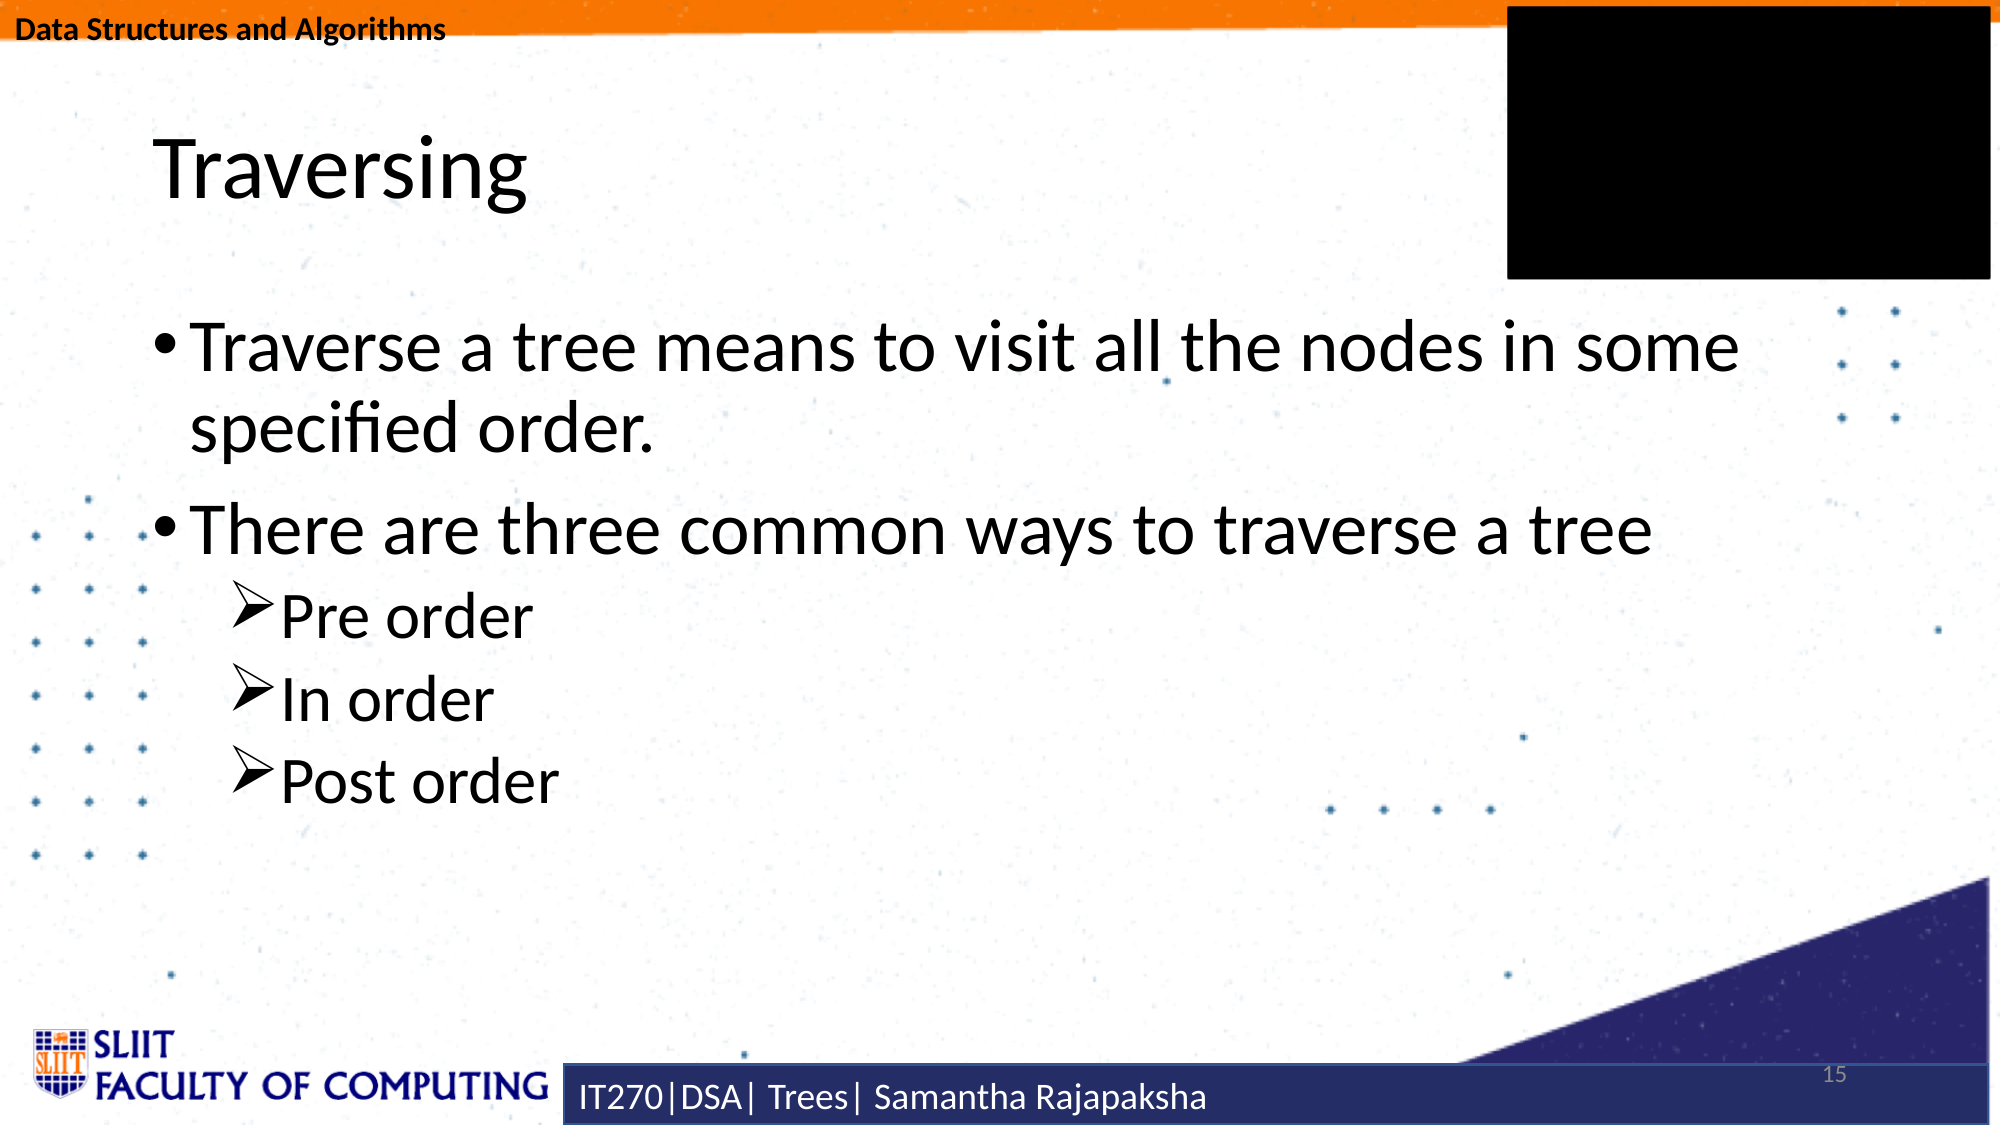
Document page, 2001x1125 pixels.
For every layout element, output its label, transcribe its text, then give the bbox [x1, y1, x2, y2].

title Traversing [137, 59, 1863, 278]
slide_number 15 [1412, 1042, 1863, 1103]
list Traverse a tree means to visit all the nodes in some specified order. There are three common ways to traverse a tree Pre order In order Post order [137, 299, 1863, 1014]
picture [0, 0, 2000, 1125]
